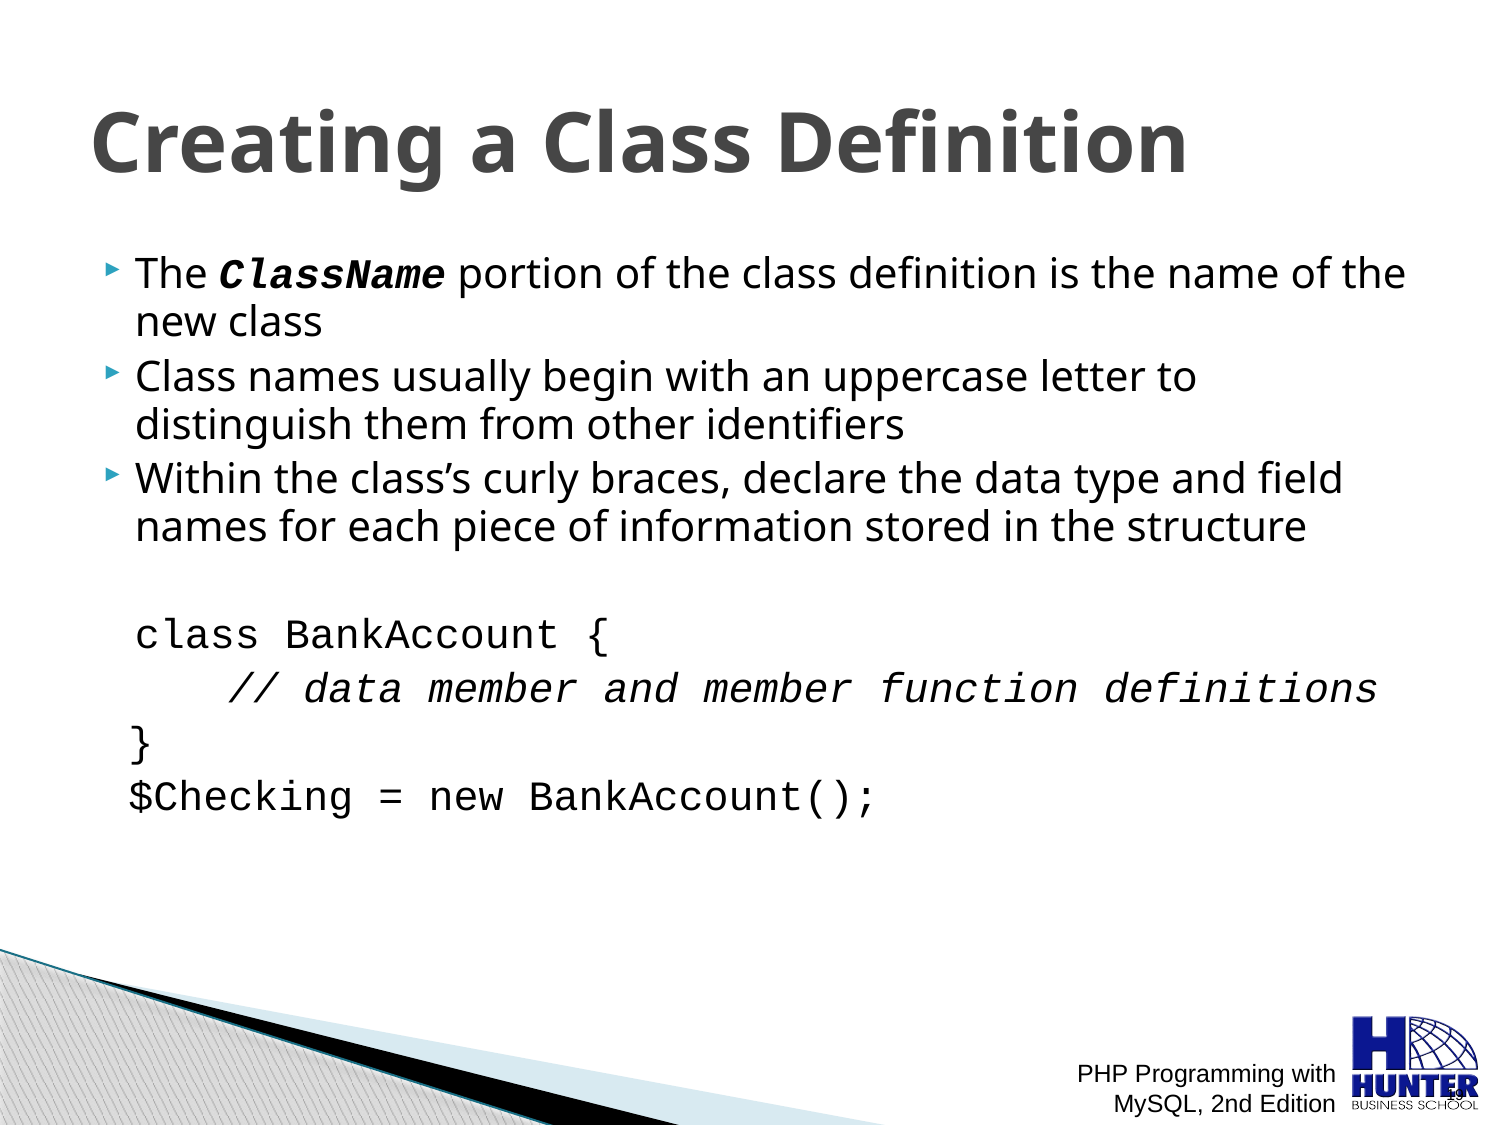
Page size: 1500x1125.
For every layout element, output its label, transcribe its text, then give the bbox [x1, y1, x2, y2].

footer PHP Programming with MySQL, 2nd Edition [1043, 1038, 1352, 1125]
list The ClassName portion of the class definition is the name of the new class Class names usually begin with an uppercase letter to distinguish them from other identifiers Within the class’s curly braces, declare the data type and field names for each piece of information stored in the structure class BankAccount { // data member and member function definitions } $Checking = new BankAccount(); [75, 243, 1425, 986]
title Creating a Class Definition [75, 45, 1425, 233]
picture [1352, 1016, 1479, 1111]
slide_number 19 [1418, 1051, 1479, 1112]
